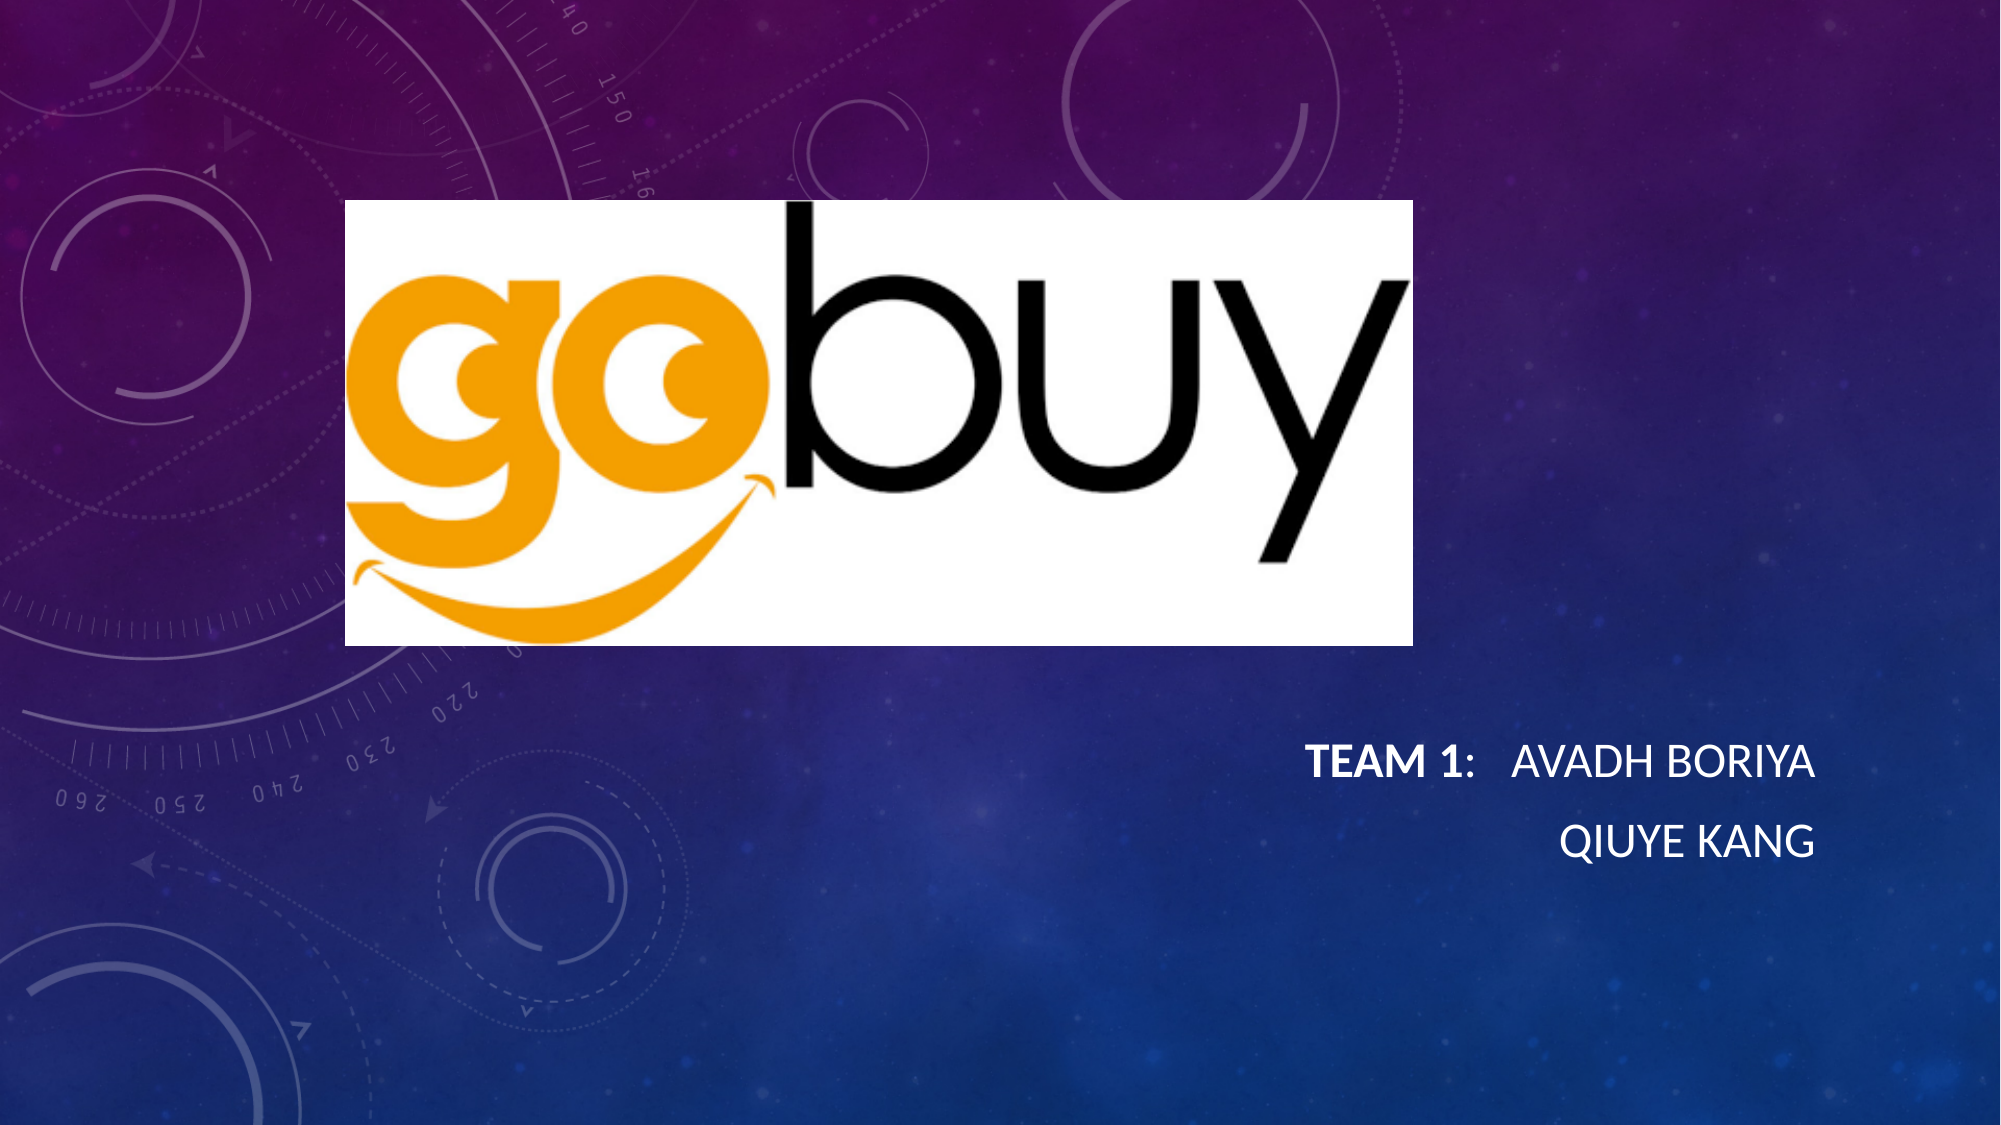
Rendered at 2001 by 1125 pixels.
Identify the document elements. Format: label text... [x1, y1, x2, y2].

picture [0, 0, 2001, 1125]
subtitle Team 1: aVADH BORIya QIUYE KANG [444, 719, 1831, 1087]
